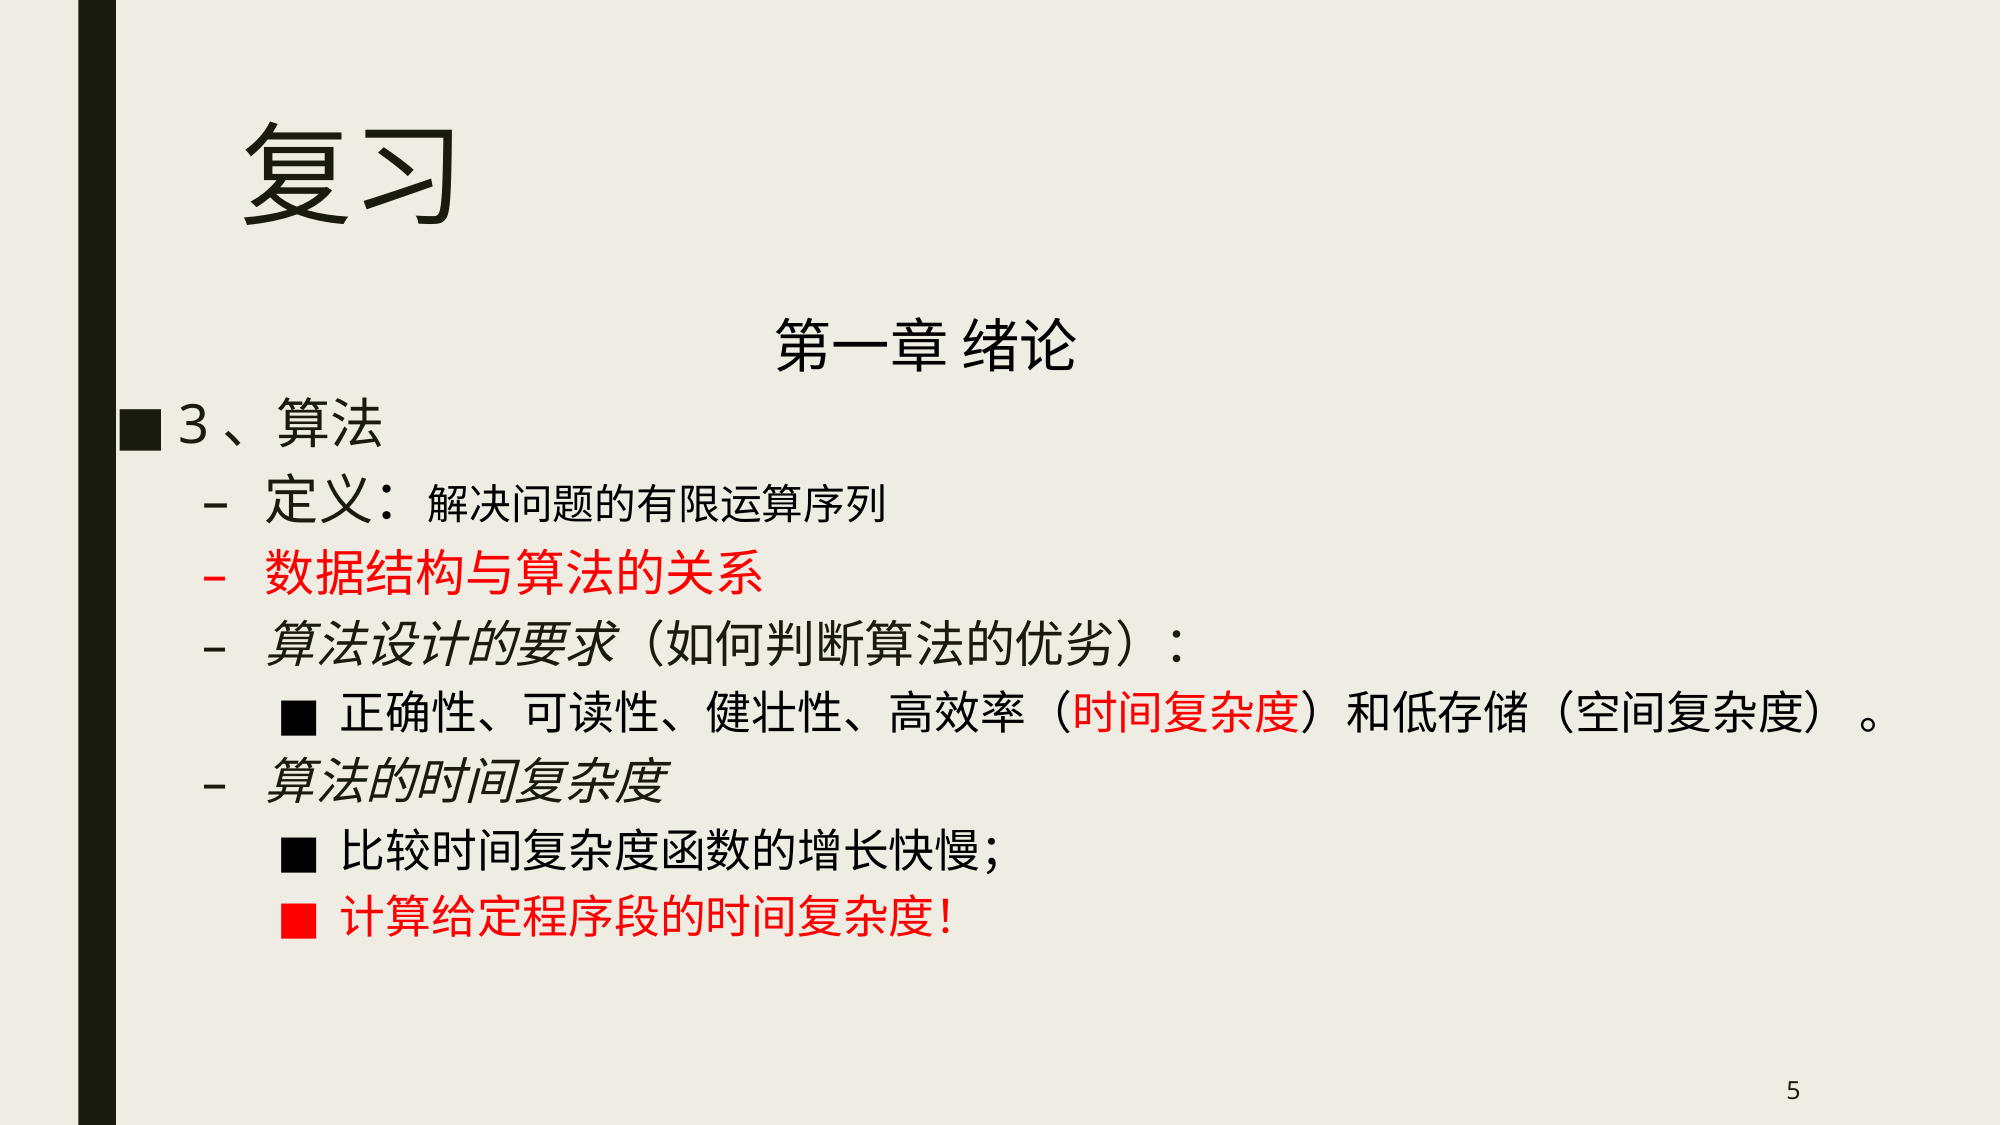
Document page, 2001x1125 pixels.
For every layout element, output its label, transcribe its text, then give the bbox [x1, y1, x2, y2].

list 3、算法 定义：解决问题的有限运算序列 数据结构与算法的关系 算法设计的要求（如何判断算法的优劣）： 正确性、可读性、健壮性、高效率（时间复杂度）和低存储（空间复杂度） 。 算法的时间复杂度 比较时间复杂度函数的增长快慢； 计算给定程序段的时间复杂度！ [100, 387, 1976, 1011]
slide_number 5 [1553, 1058, 1816, 1125]
title 复习 [225, 112, 1800, 357]
text_box 第一章 绪论 [758, 301, 1666, 387]
